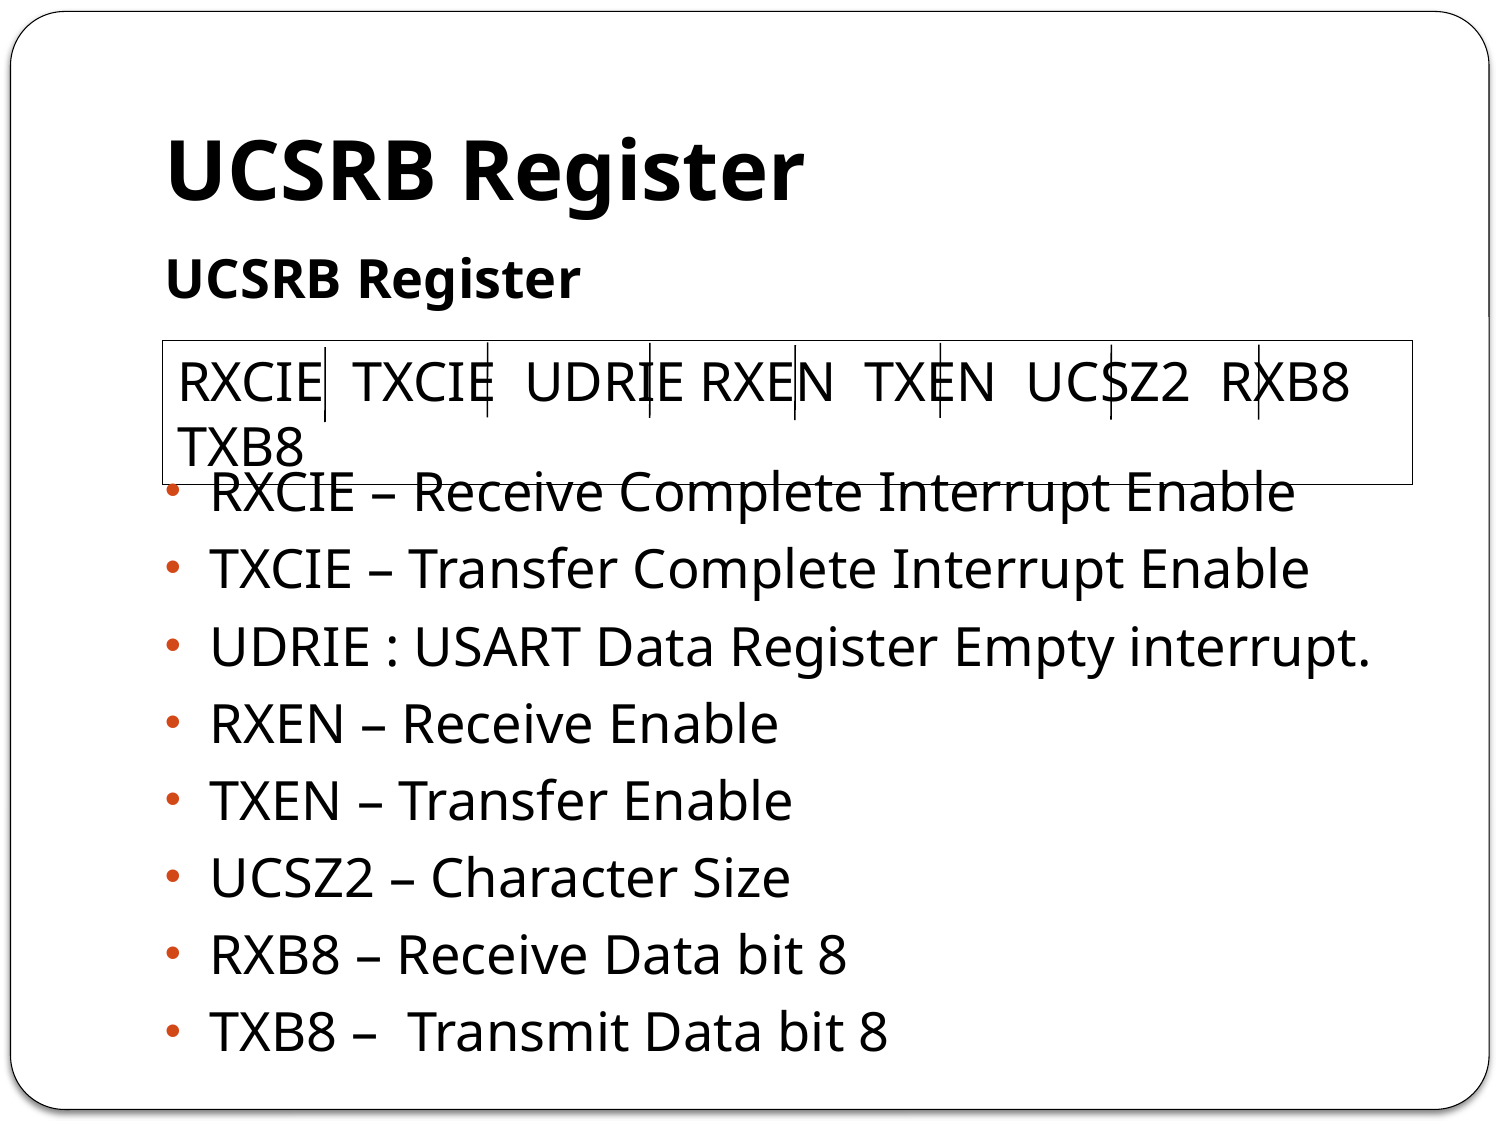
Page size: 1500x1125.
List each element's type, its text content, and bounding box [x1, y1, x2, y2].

list UCSRB Register [150, 237, 1425, 350]
text_box RXCIE TXCIE UDRIE RXEN TXEN UCSZ2 RXB8 TXB8 [162, 340, 1413, 449]
title UCSRB Register [150, 45, 1425, 233]
text_box RXCIE – Receive Complete Interrupt Enable TXCIE – Transfer Complete Interrupt Enable UDRIE : USART Data Register Empty interrupt. RXEN – Receive Enable TXEN – Transfer Enable UCSZ2 – Character Size RXB8 – Receive Data bit 8 TXB8 – Transmit Data bit 8 [149, 449, 1425, 1125]
